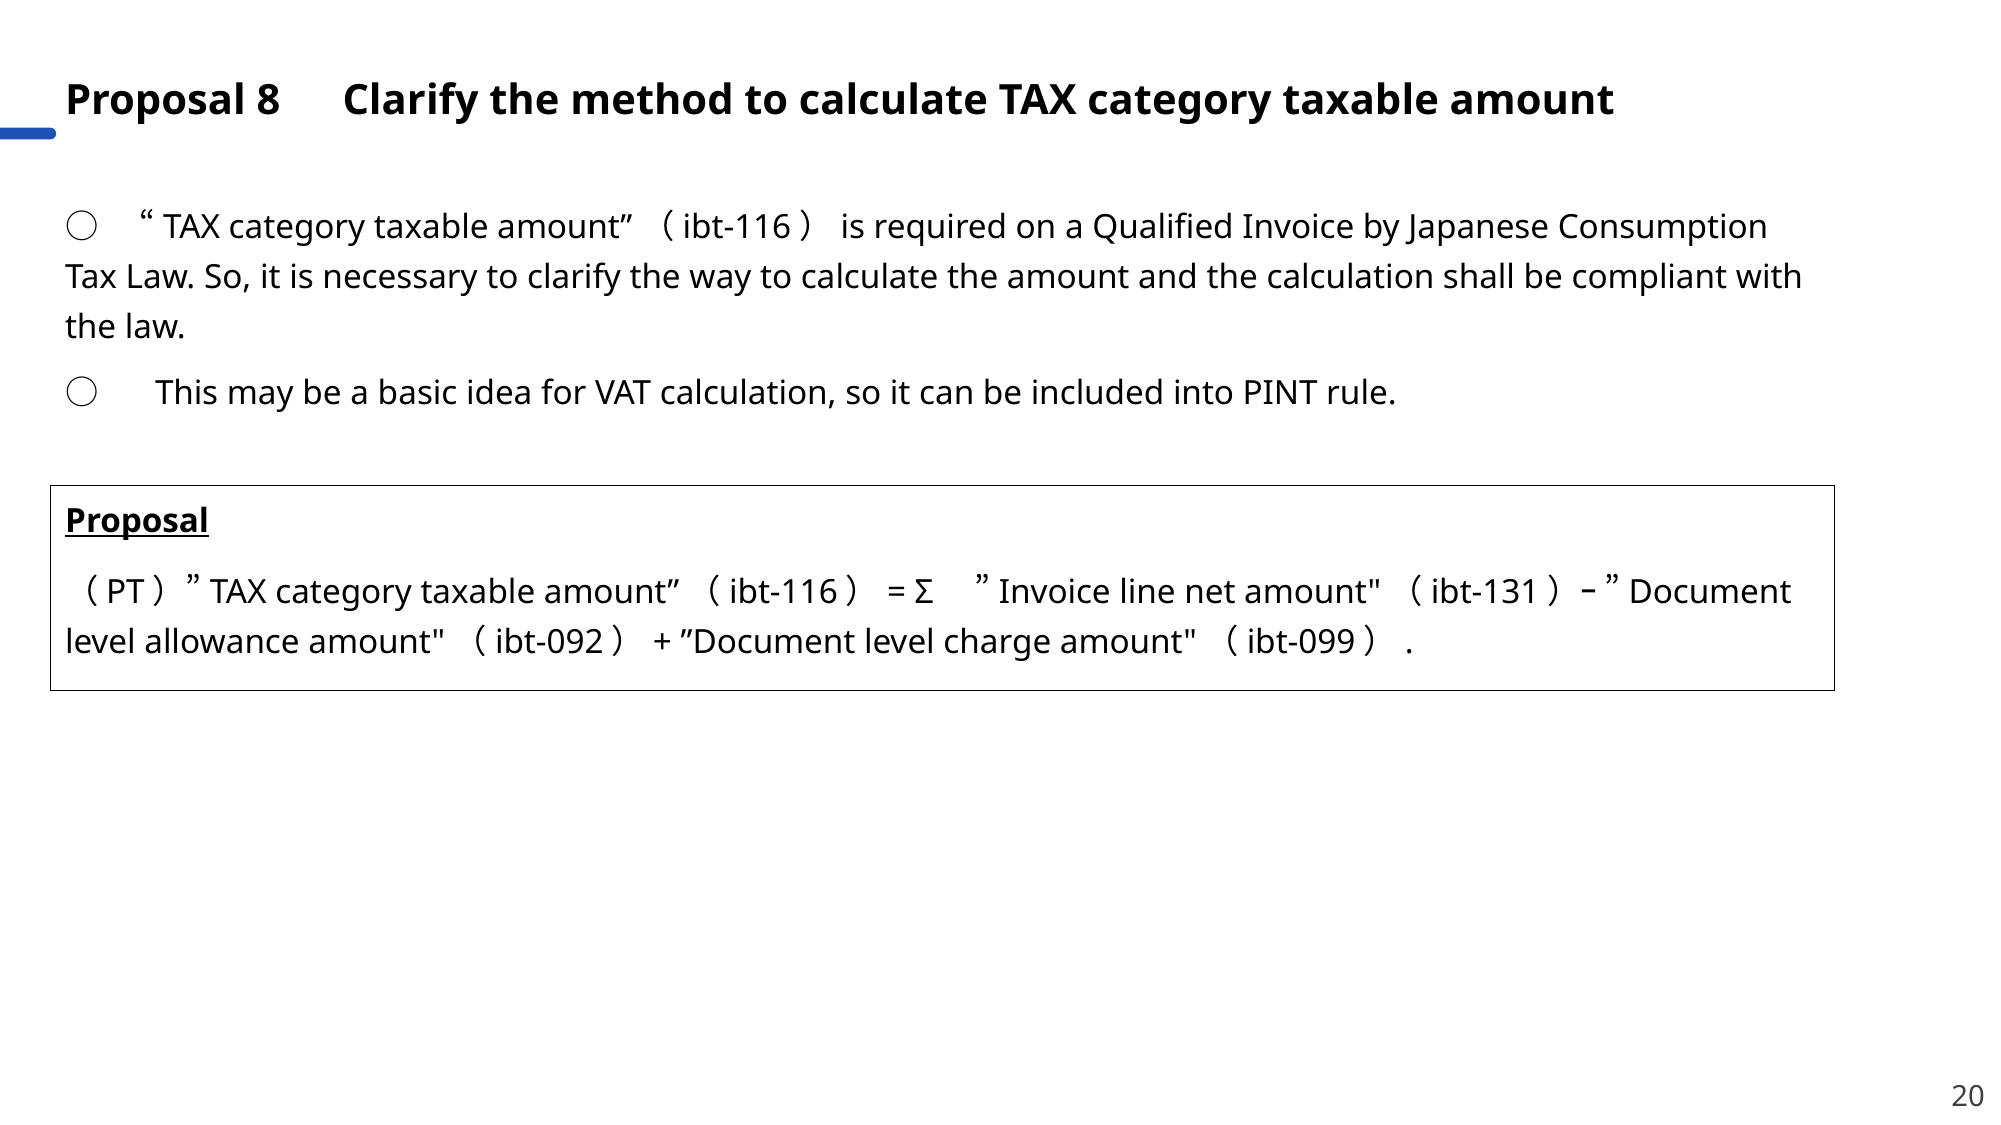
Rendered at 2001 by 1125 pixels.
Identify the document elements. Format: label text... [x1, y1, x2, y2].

list ○ “TAX category taxable amount”（ibt-116）is required on a Qualified Invoice by Japanese Consumption Tax Law. So, it is necessary to clarify the way to calculate the amount and the calculation shall be compliant with the law. ○ This may be a basic idea for VAT calculation, so it can be included into PINT rule. [50, 187, 1835, 428]
slide_number 20 [1550, 1065, 2000, 1125]
text_box Proposal （PT）”TAX category taxable amount”（ibt-116）= Σ ”Invoice line net amount"（ibt-131）ｰ ”Document level allowance amount"（ibt-092）+ ”Document level charge amount"（ibt-099）. [50, 485, 1835, 691]
text_box Proposal 8 Clarify the method to calculate TAX category taxable amount [49, 70, 1775, 131]
